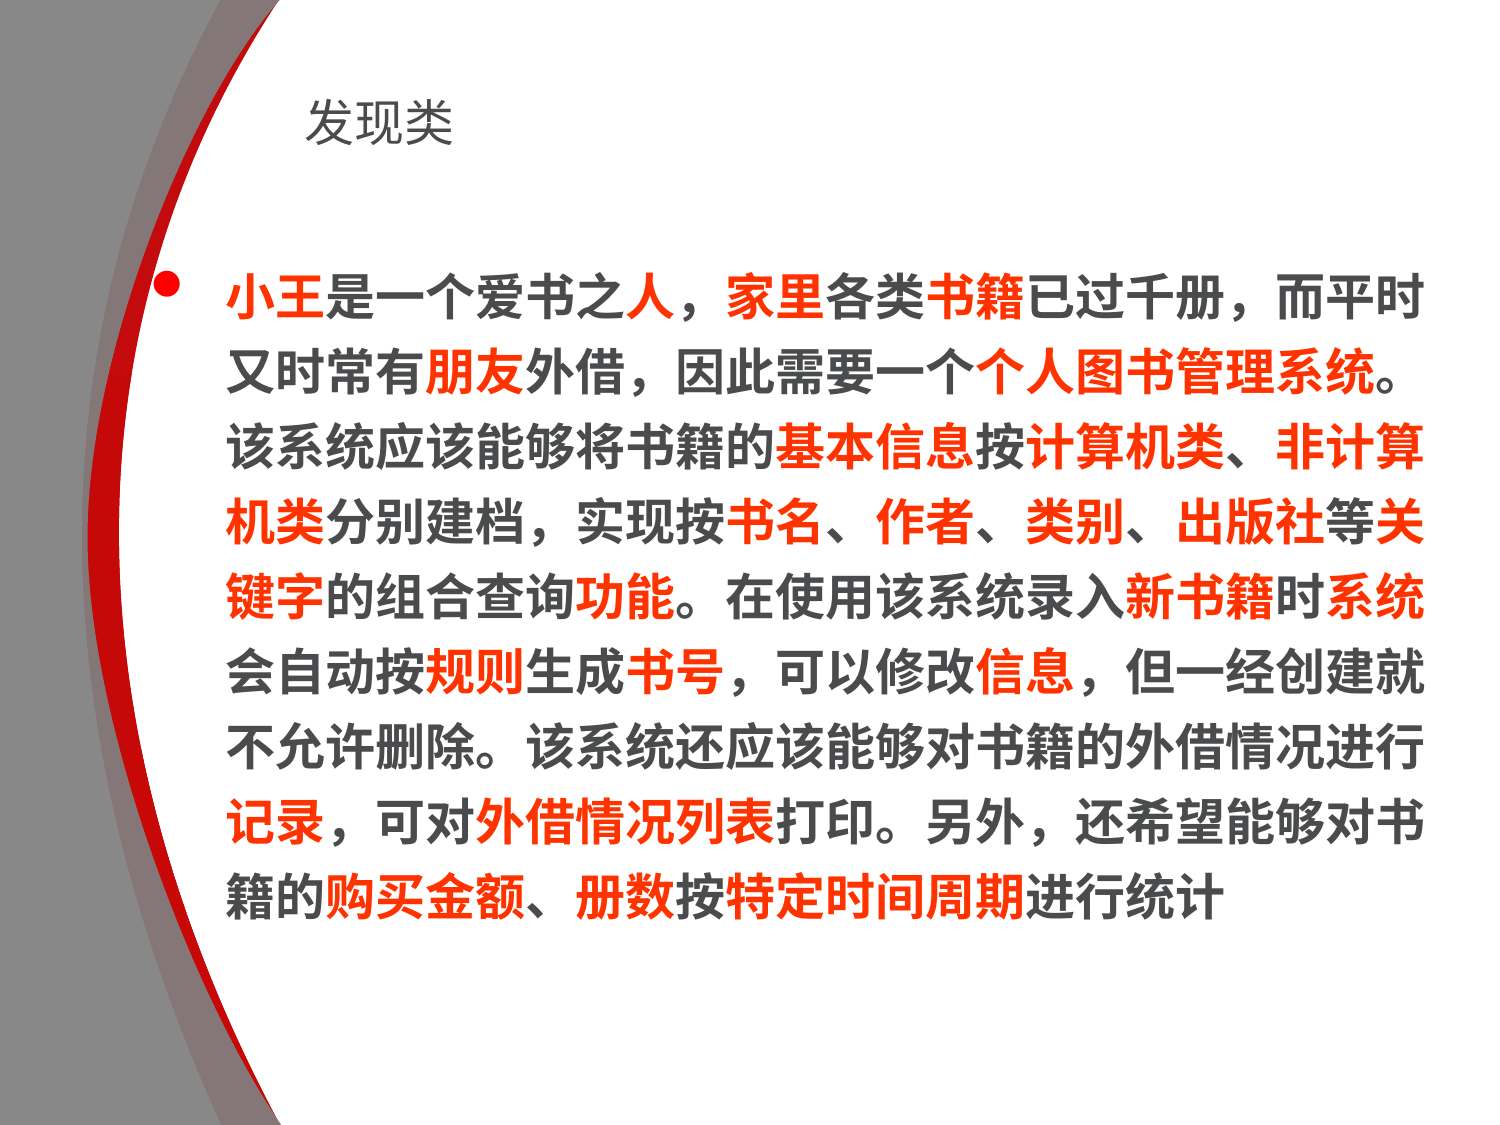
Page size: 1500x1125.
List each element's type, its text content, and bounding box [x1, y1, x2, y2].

text_box 发现类 [289, 66, 1189, 159]
text_box 小王是一个爱书之人，家里各类书籍已过千册，而平时又时常有朋友外借，因此需要一个个人图书管理系统。该系统应该能够将书籍的基本信息按计算机类、非计算机类分别建档，实现按书名、作者、类别、出版社等关键字的组合查询功能。在使用该系统录入新书籍时系统会自动按规则生成书号，可以修改信息，但一经创建就不允许删除。该系统还应该能够对书籍的外借情况进行记录，可对外借情况列表打印。另外，还希望能够对书籍的购买金额、册数按特定时间周期进行统计 [135, 243, 1459, 988]
